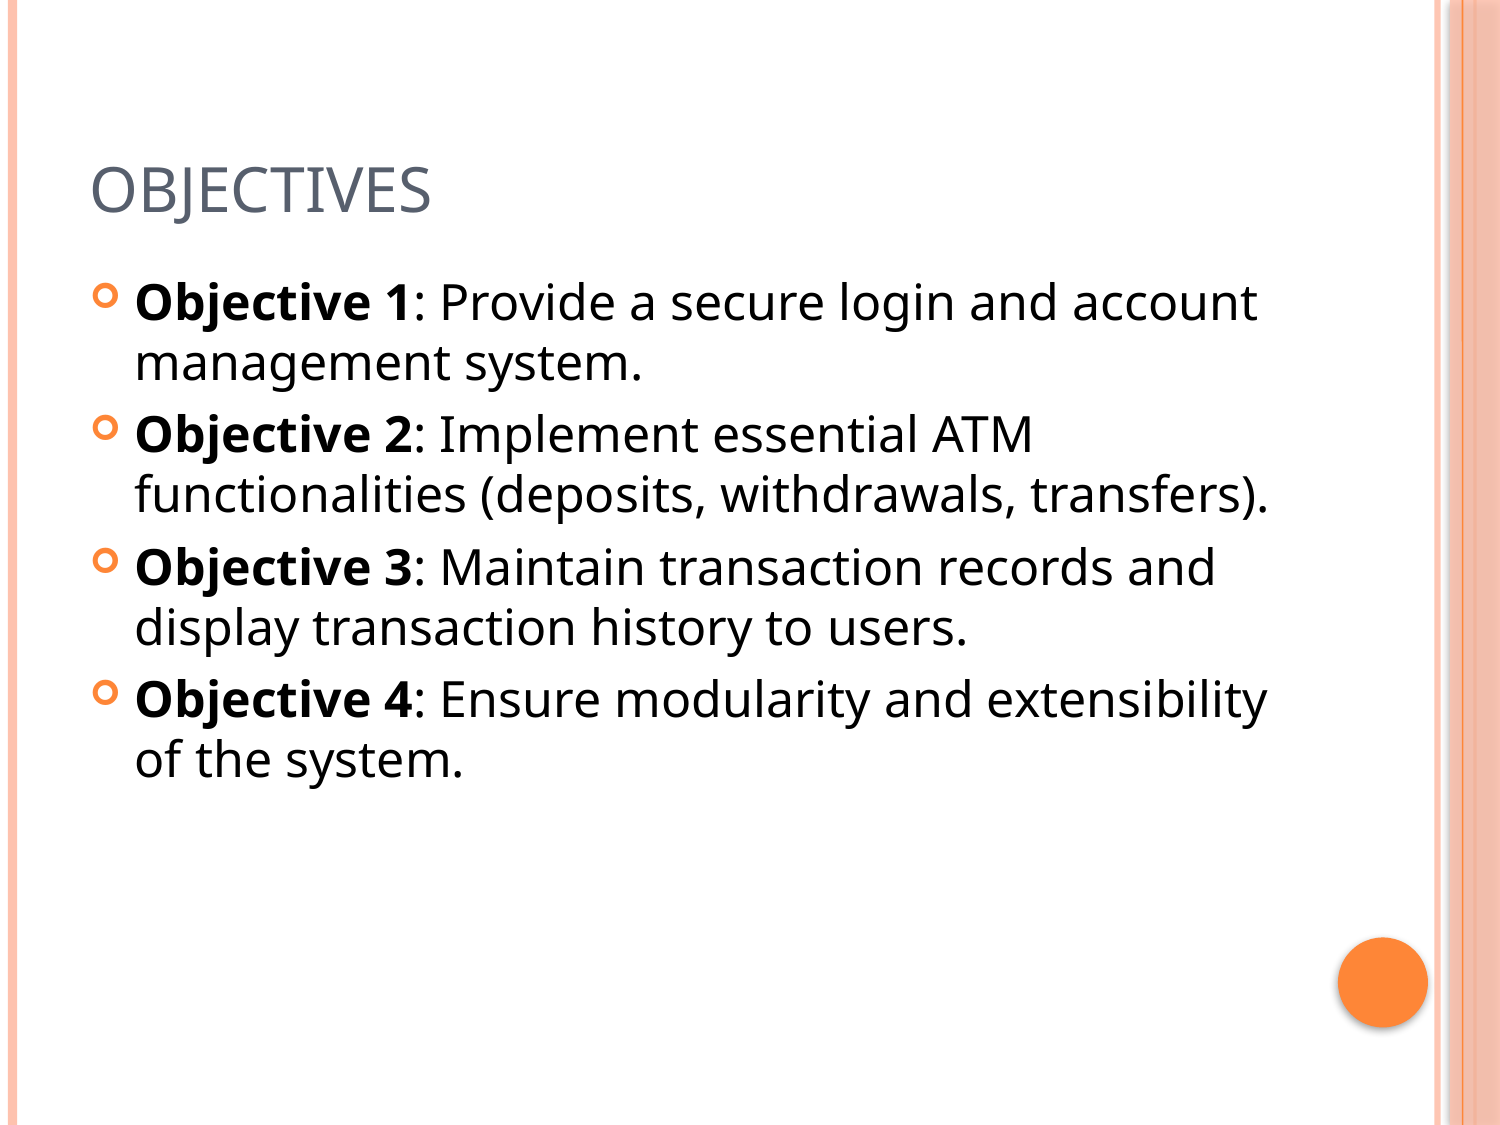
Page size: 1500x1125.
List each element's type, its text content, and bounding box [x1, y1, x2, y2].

title Objectives [75, 45, 1300, 233]
list Objective 1: Provide a secure login and account management system. Objective 2: Implement essential ATM functionalities (deposits, withdrawals, transfers). Objective 3: Maintain transaction records and display transaction history to users. Objective 4: Ensure modularity and extensibility of the system. [75, 262, 1300, 1062]
